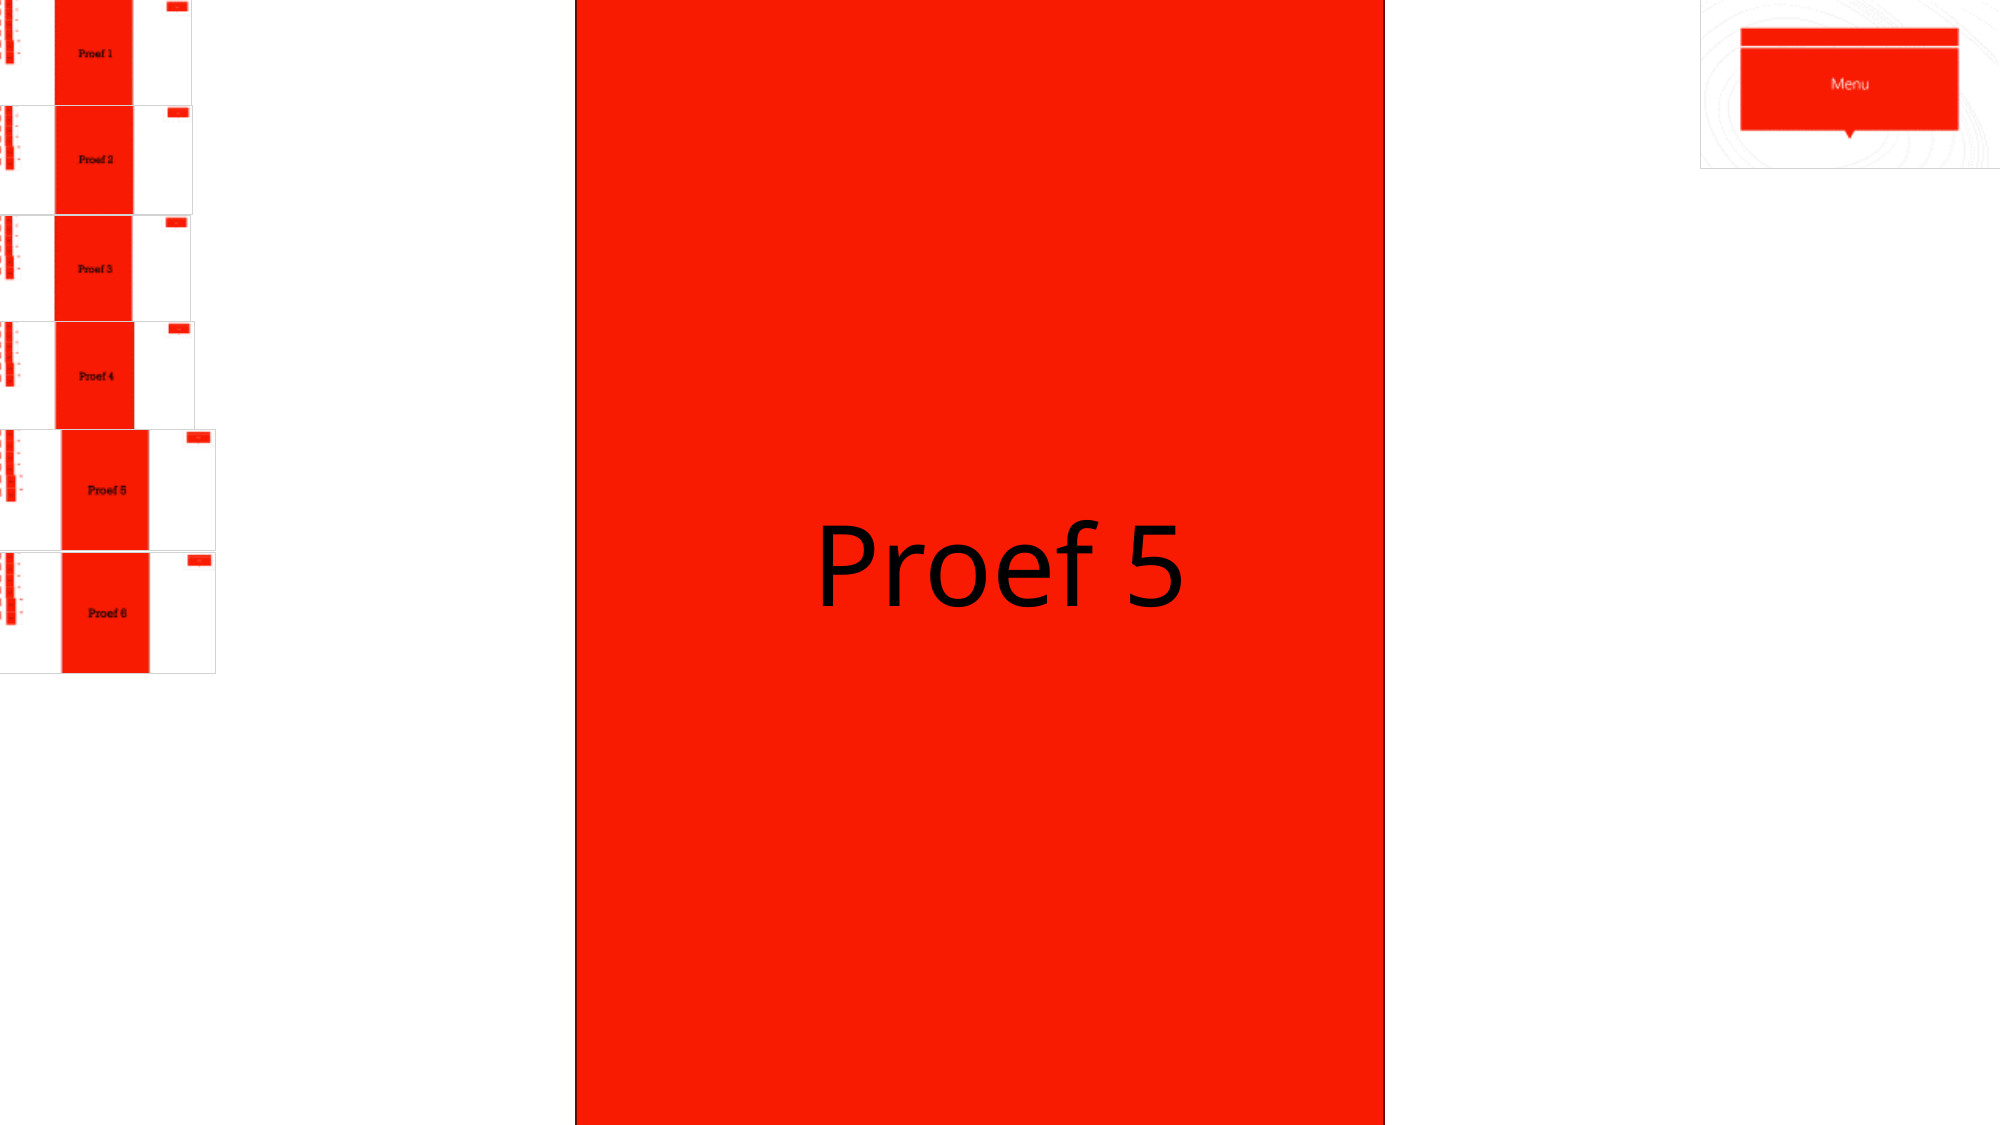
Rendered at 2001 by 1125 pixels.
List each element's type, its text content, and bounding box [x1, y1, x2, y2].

picture [0, 106, 192, 214]
picture [1701, 0, 2000, 168]
picture [0, 0, 191, 105]
text_box [575, 0, 1385, 1125]
picture [0, 430, 215, 550]
picture [0, 322, 194, 429]
text_box Proef 5 [797, 486, 1203, 637]
picture [0, 216, 190, 321]
picture [0, 553, 215, 673]
